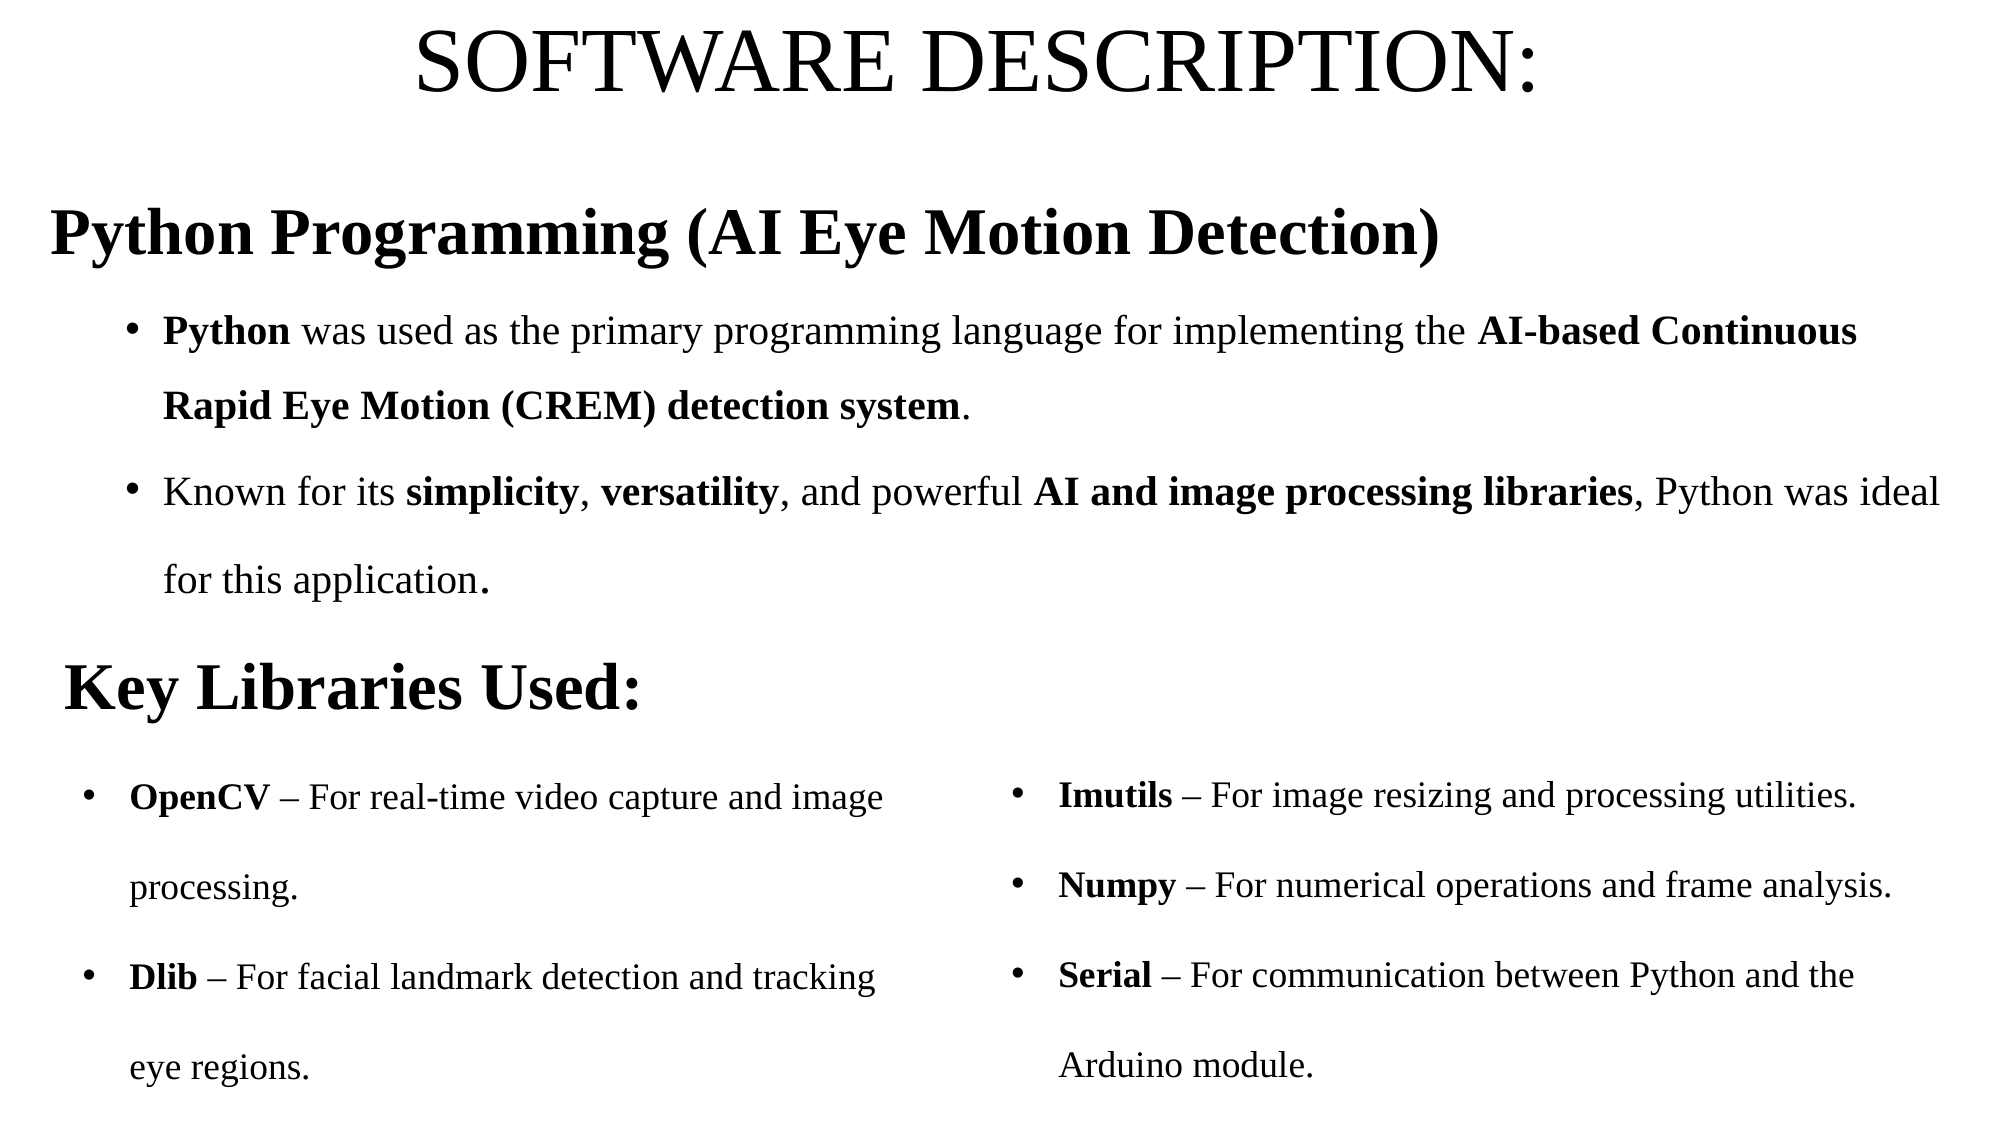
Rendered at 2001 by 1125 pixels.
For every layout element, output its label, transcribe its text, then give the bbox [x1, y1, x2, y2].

list Python Programming (AI Eye Motion Detection) Python was used as the primary programming language for implementing the AI-based Continuous Rapid Eye Motion (CREM) detection system. Known for its simplicity, versatility, and powerful AI and image processing libraries, Python was ideal for this application. [35, 140, 1979, 639]
text_box Key Libraries Used: [49, 555, 663, 731]
title SOFTWARE DESCRIPTION: [398, 0, 1583, 140]
text_box OpenCV – For real-time video capture and image processing. Dlib – For facial landmark detection and tracking eye regions. [67, 719, 912, 1095]
text_box Imutils – For image resizing and processing utilities. Numpy – For numerical operations and frame analysis. Serial – For communication between Python and the Arduino module. [996, 717, 1929, 1093]
